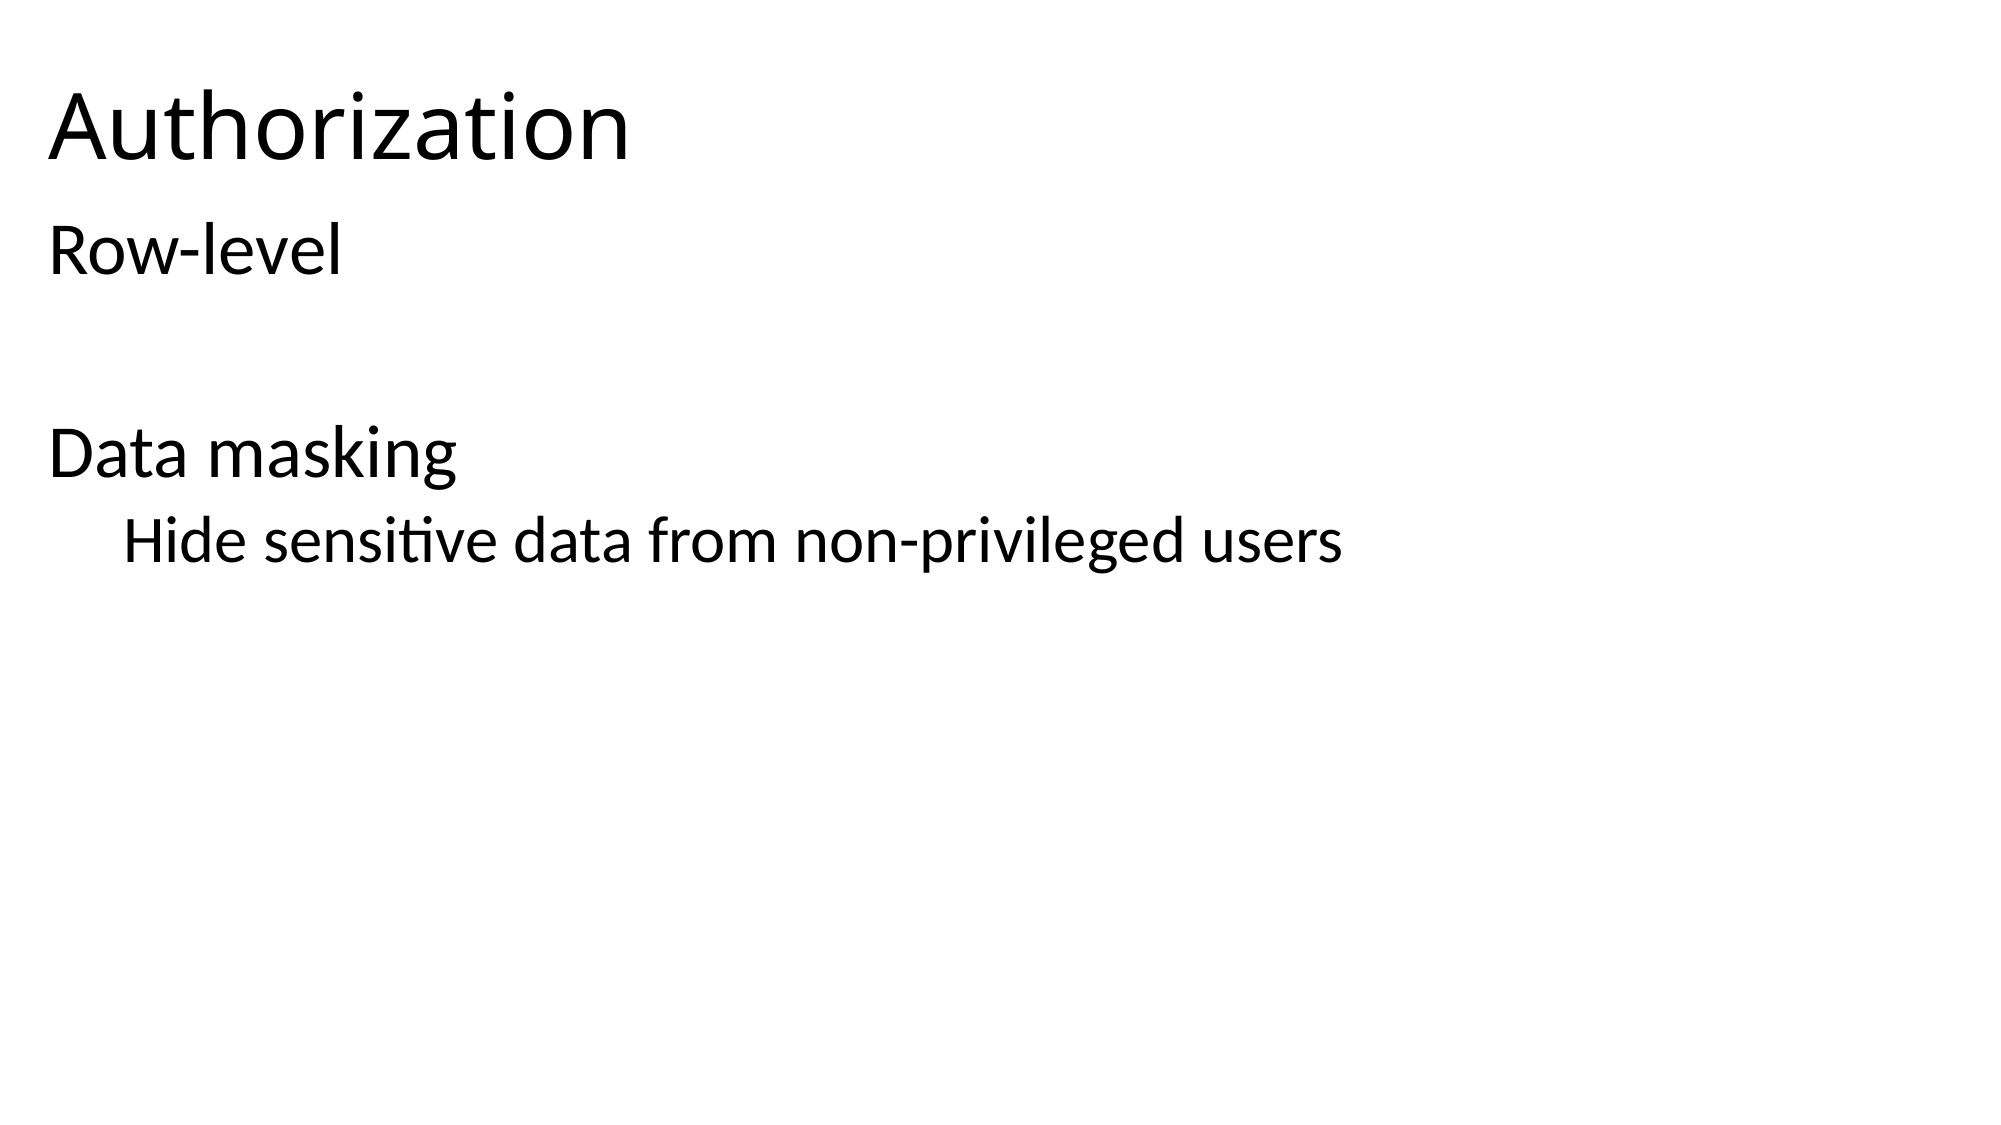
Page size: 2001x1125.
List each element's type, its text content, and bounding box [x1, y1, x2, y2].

title Authorization [33, 57, 1966, 202]
list Row-level Data masking Hide sensitive data from non-privileged users [33, 202, 1966, 1012]
